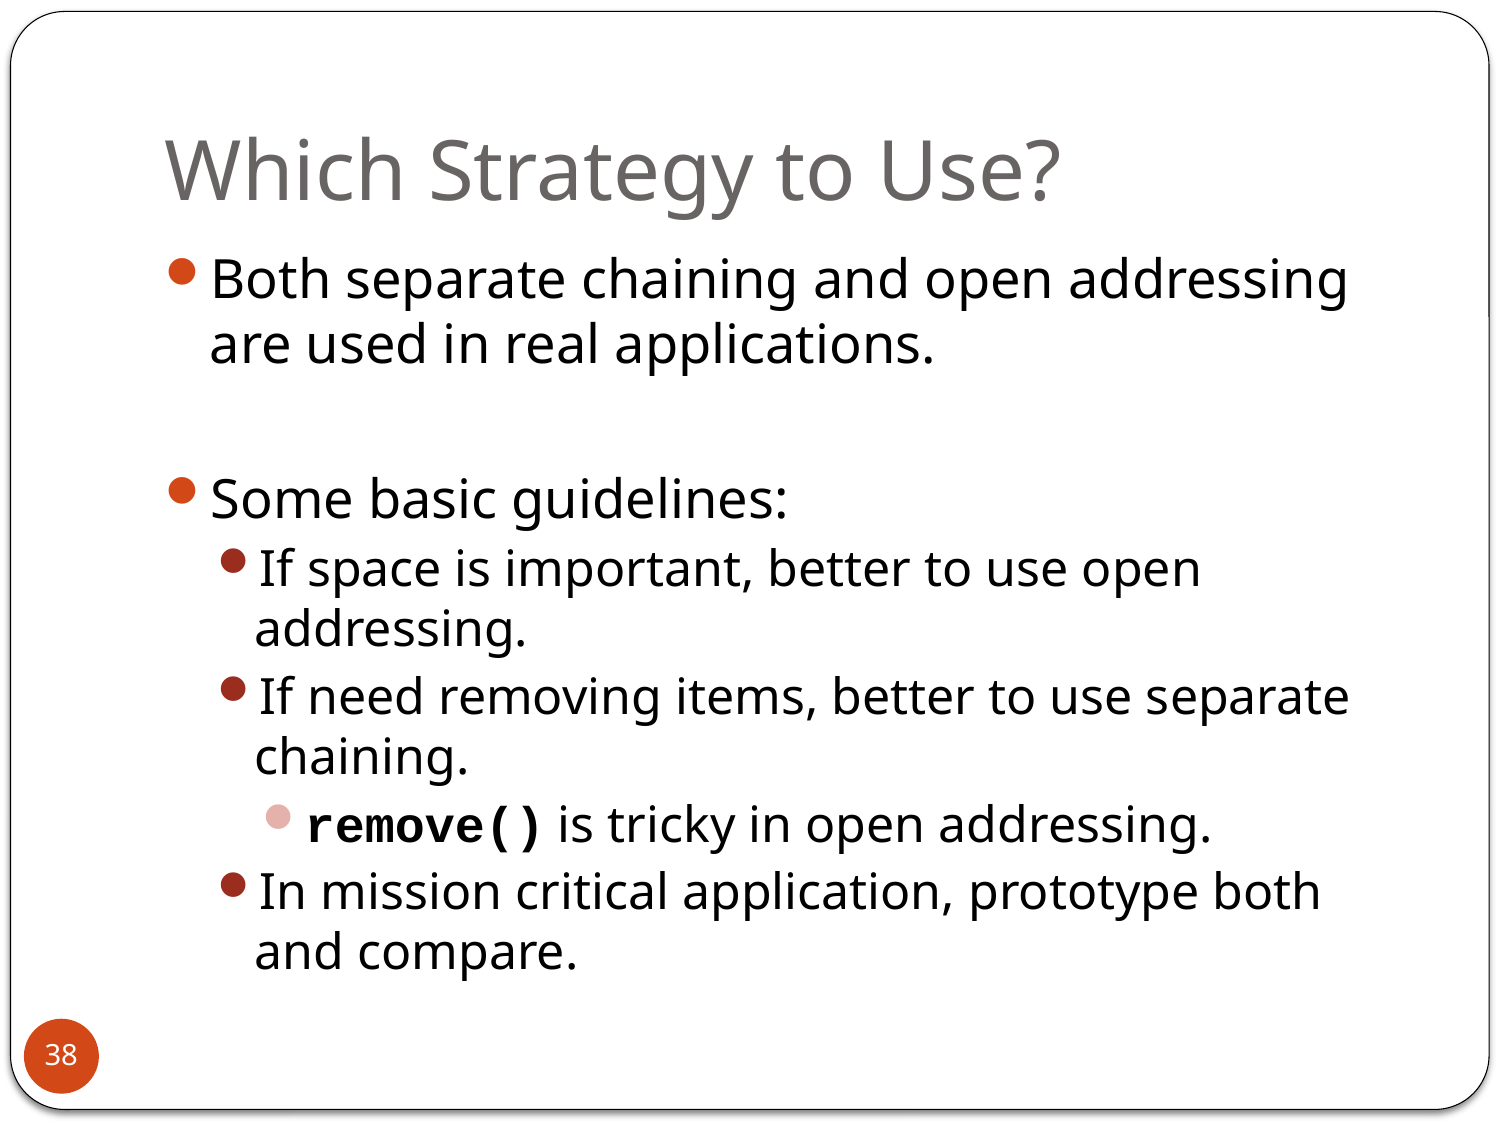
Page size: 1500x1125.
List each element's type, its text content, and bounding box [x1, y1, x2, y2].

slide_number 38 [23, 1018, 99, 1094]
title Which Strategy to Use? [150, 45, 1425, 233]
list Both separate chaining and open addressing are used in real applications. Some basic guidelines: If space is important, better to use open addressing. If need removing items, better to use separate chaining. remove() is tricky in open addressing. In mission critical application, prototype both and compare. [150, 237, 1425, 988]
